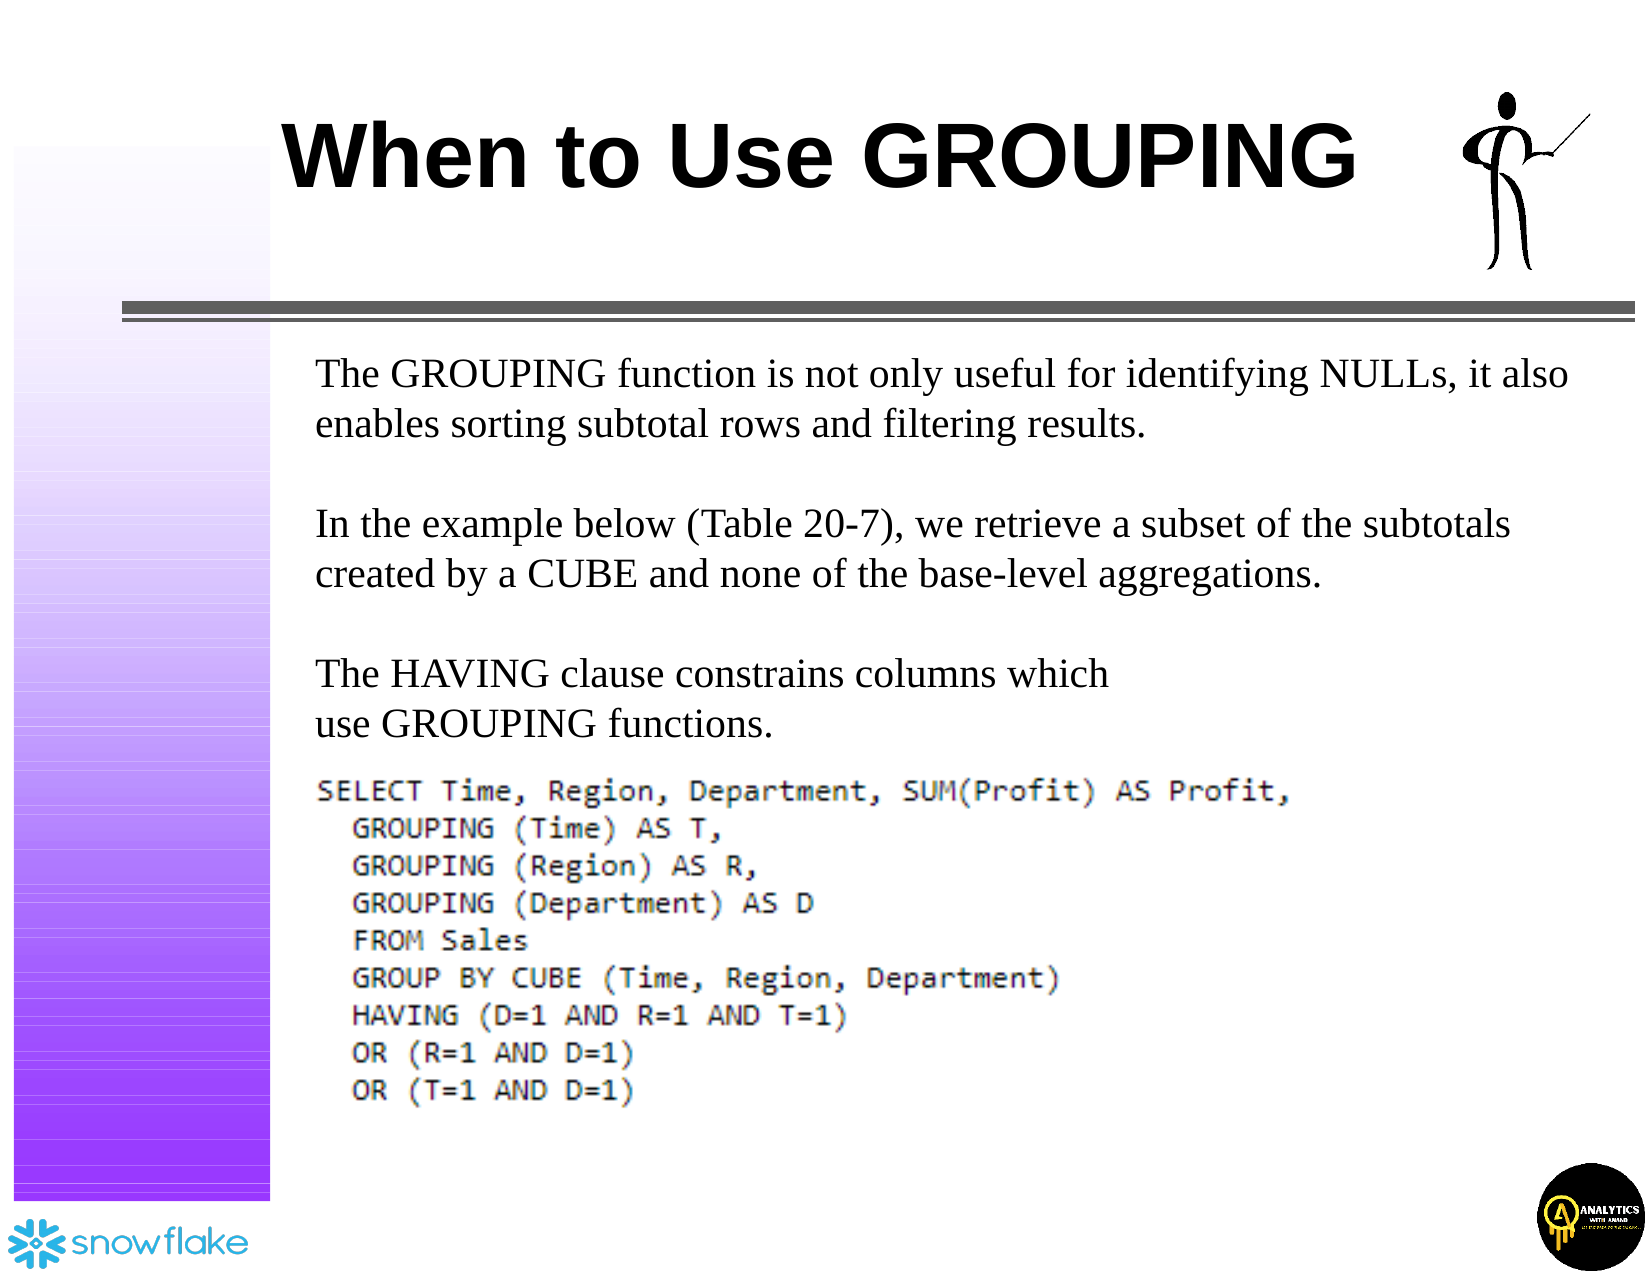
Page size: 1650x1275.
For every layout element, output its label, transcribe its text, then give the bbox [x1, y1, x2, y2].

list The GROUPING function is not only useful for identifying NULLs, it also enables sorting subtotal rows and filtering results. In the example below (Table 20-7), we retrieve a subset of the subtotals created by a CUBE and none of the base-level aggregations. The HAVING clause constrains columns which use GROUPING functions. [300, 221, 1587, 961]
picture [1462, 92, 1591, 270]
picture [1536, 1162, 1646, 1271]
picture [0, 1189, 271, 1275]
picture [299, 749, 1363, 1143]
title When to Use GROUPING [280, 95, 1369, 429]
